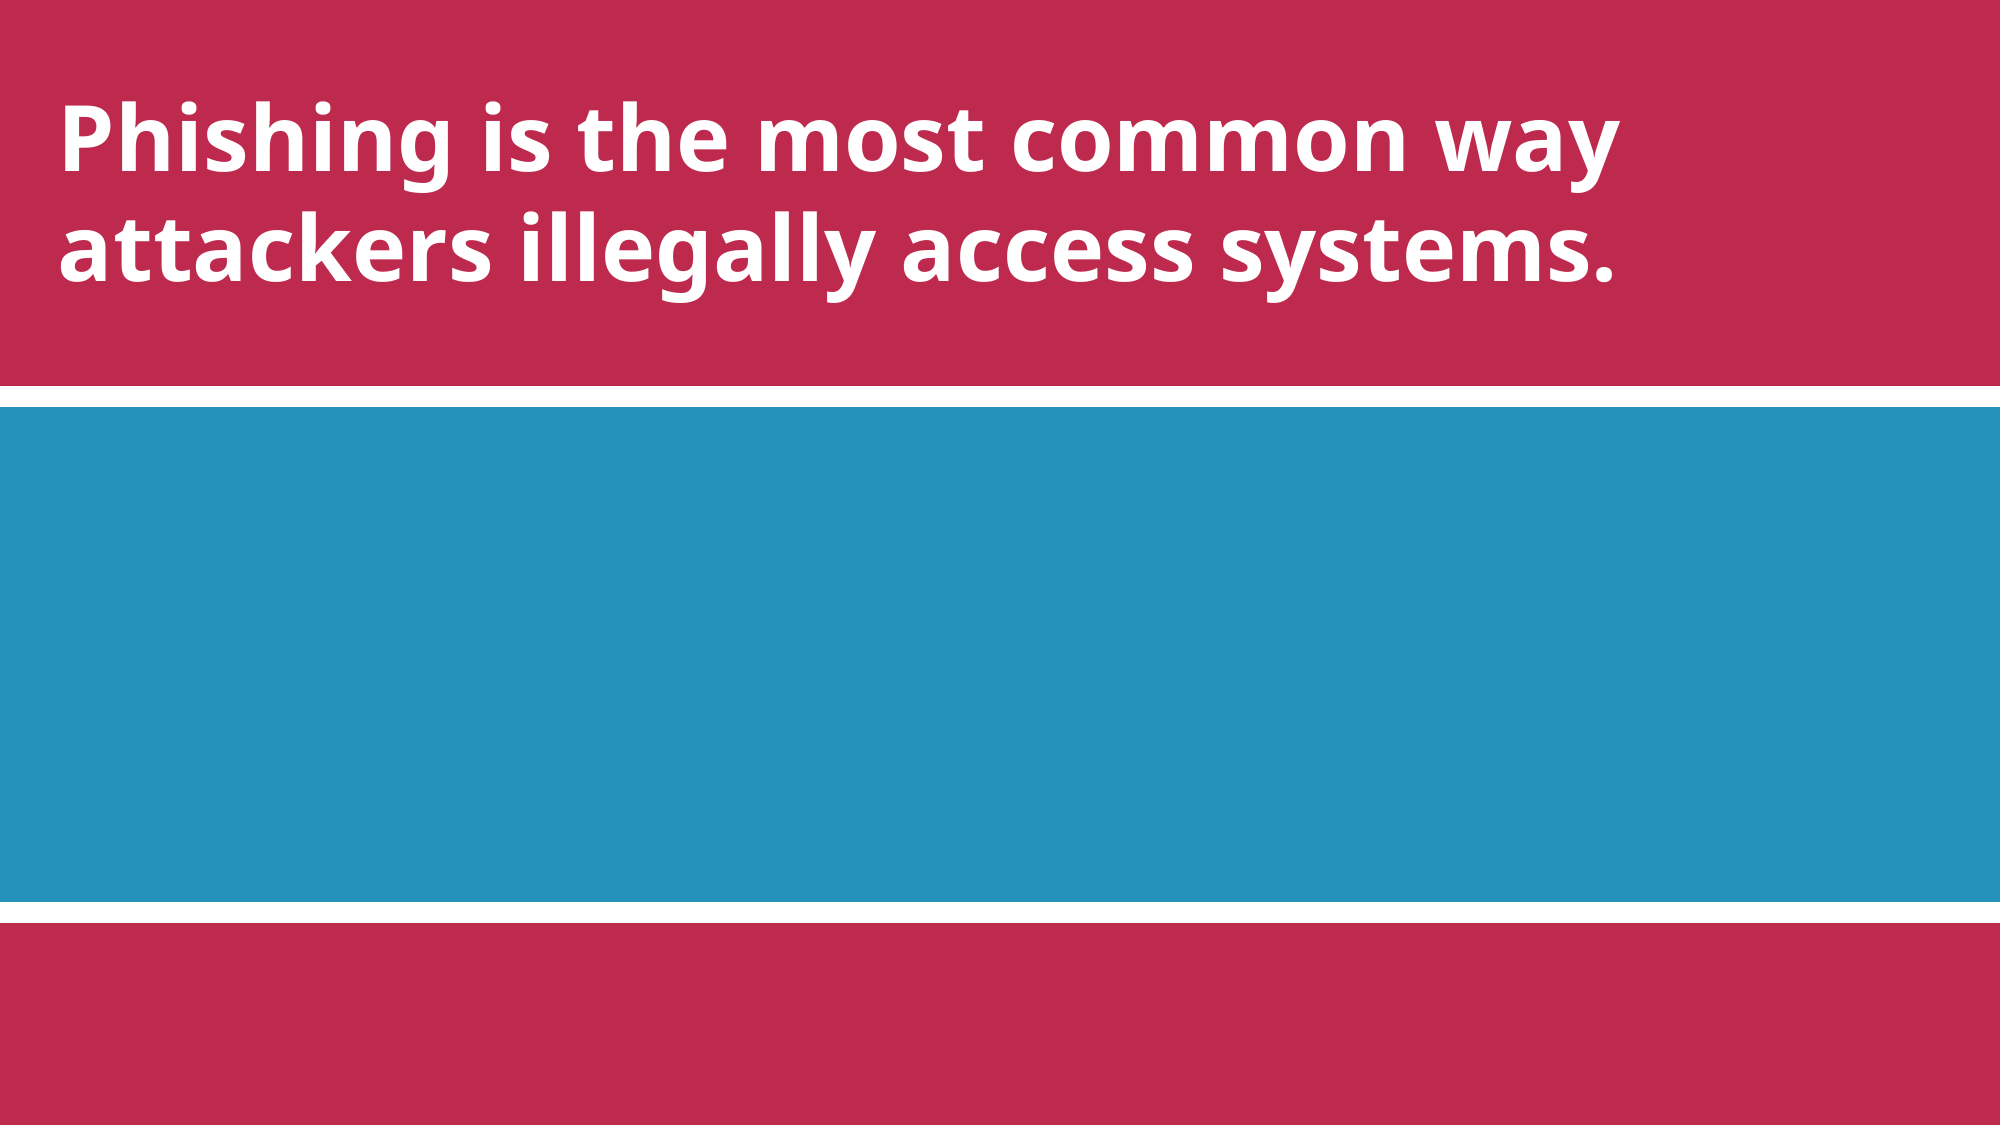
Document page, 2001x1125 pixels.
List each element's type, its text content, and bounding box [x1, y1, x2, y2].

text_box [0, 395, 2000, 914]
text_box Phishing is the most common way attackers illegally access systems. [43, 72, 1955, 308]
